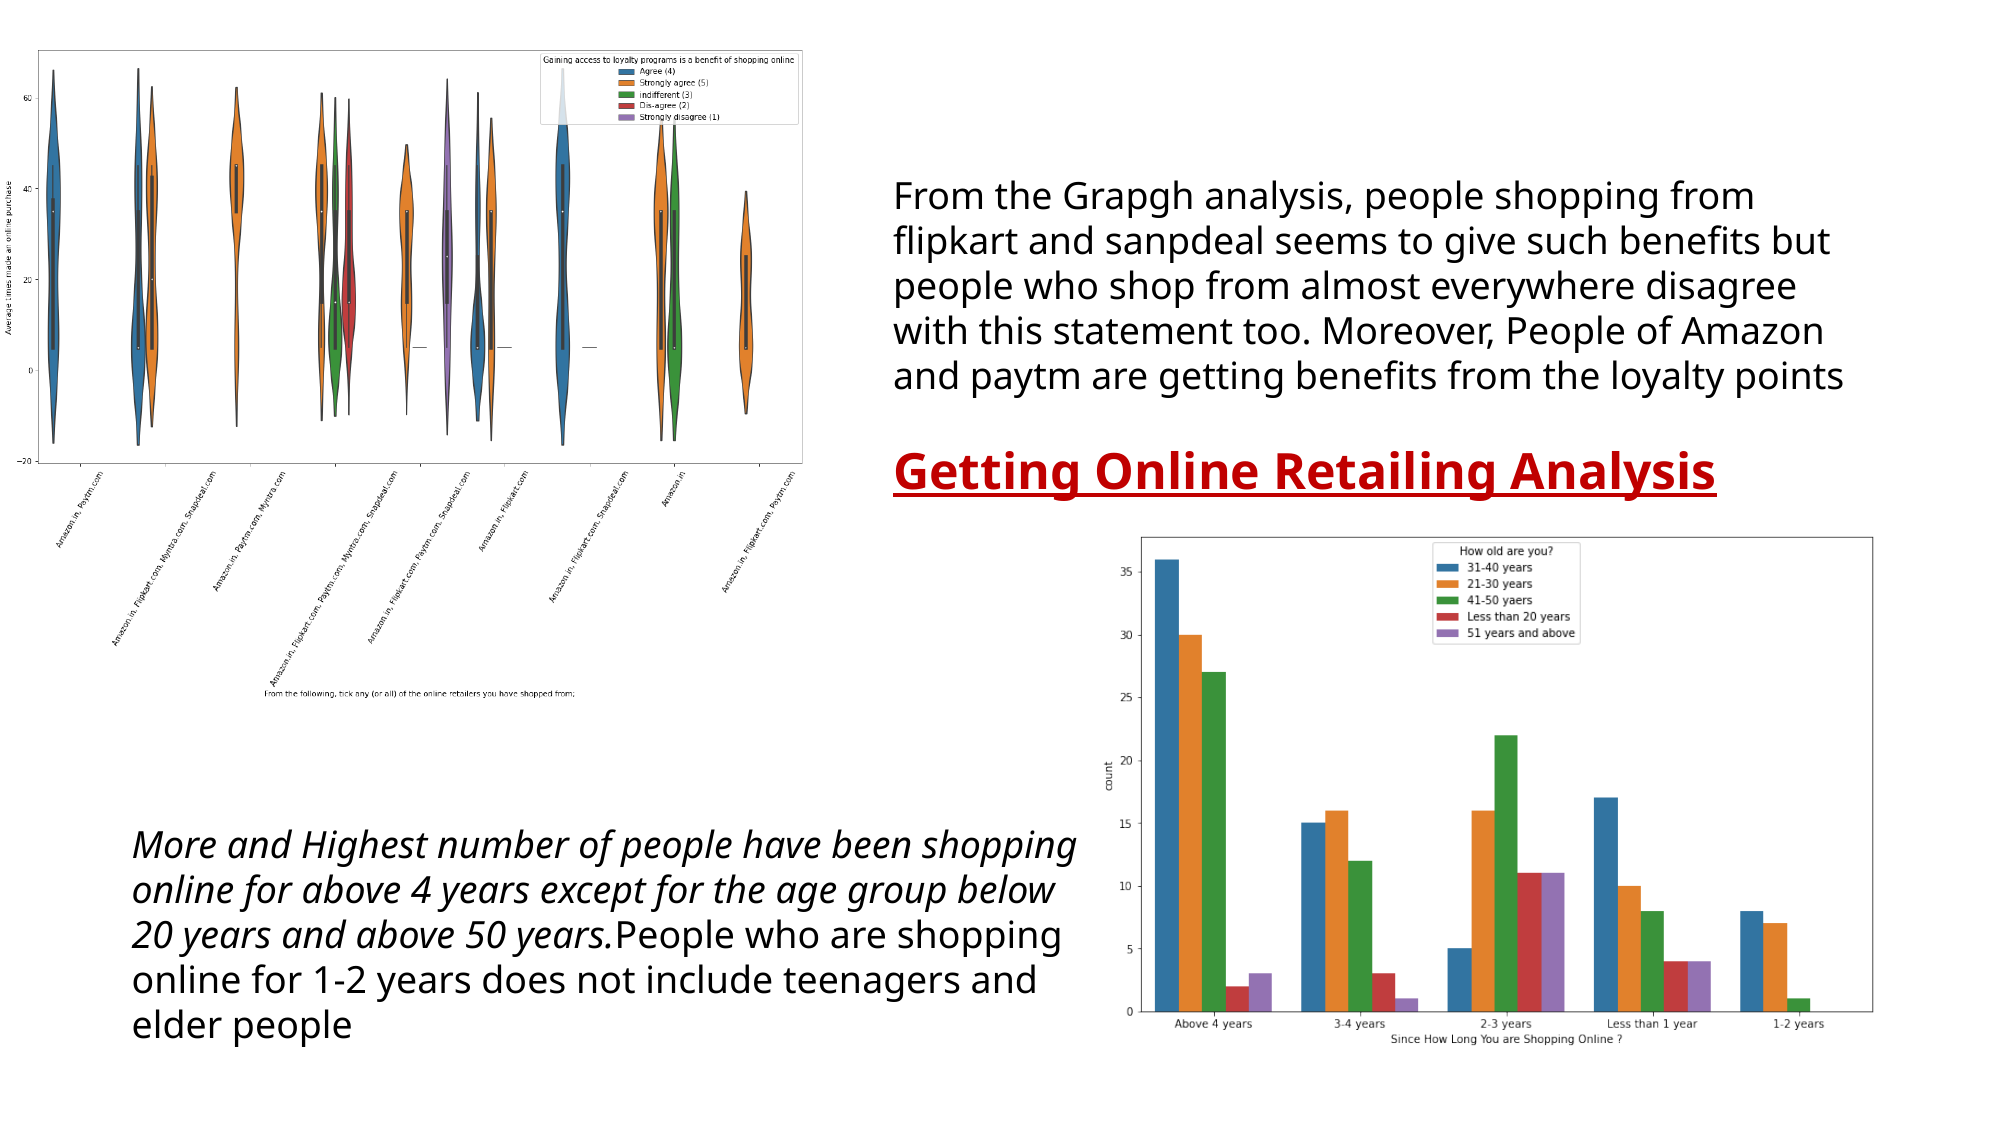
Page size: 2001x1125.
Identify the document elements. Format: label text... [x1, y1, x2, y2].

text_box From the Grapgh analysis, people shopping from flipkart and sanpdeal seems to give such benefits but people who shop from almost everywhere disagree with this statement too. Moreover, People of Amazon and paytm are getting benefits from the loyalty points [878, 164, 1879, 405]
picture [0, 44, 806, 703]
text_box Getting Online Retailing Analysis [878, 432, 1879, 507]
text_box More and Highest number of people have been shopping online for above 4 years except for the age group below 20 years and above 50 years.People who are shopping online for 1-2 years does not include teenagers and elder people [116, 814, 1117, 1054]
picture [1096, 529, 1879, 1053]
